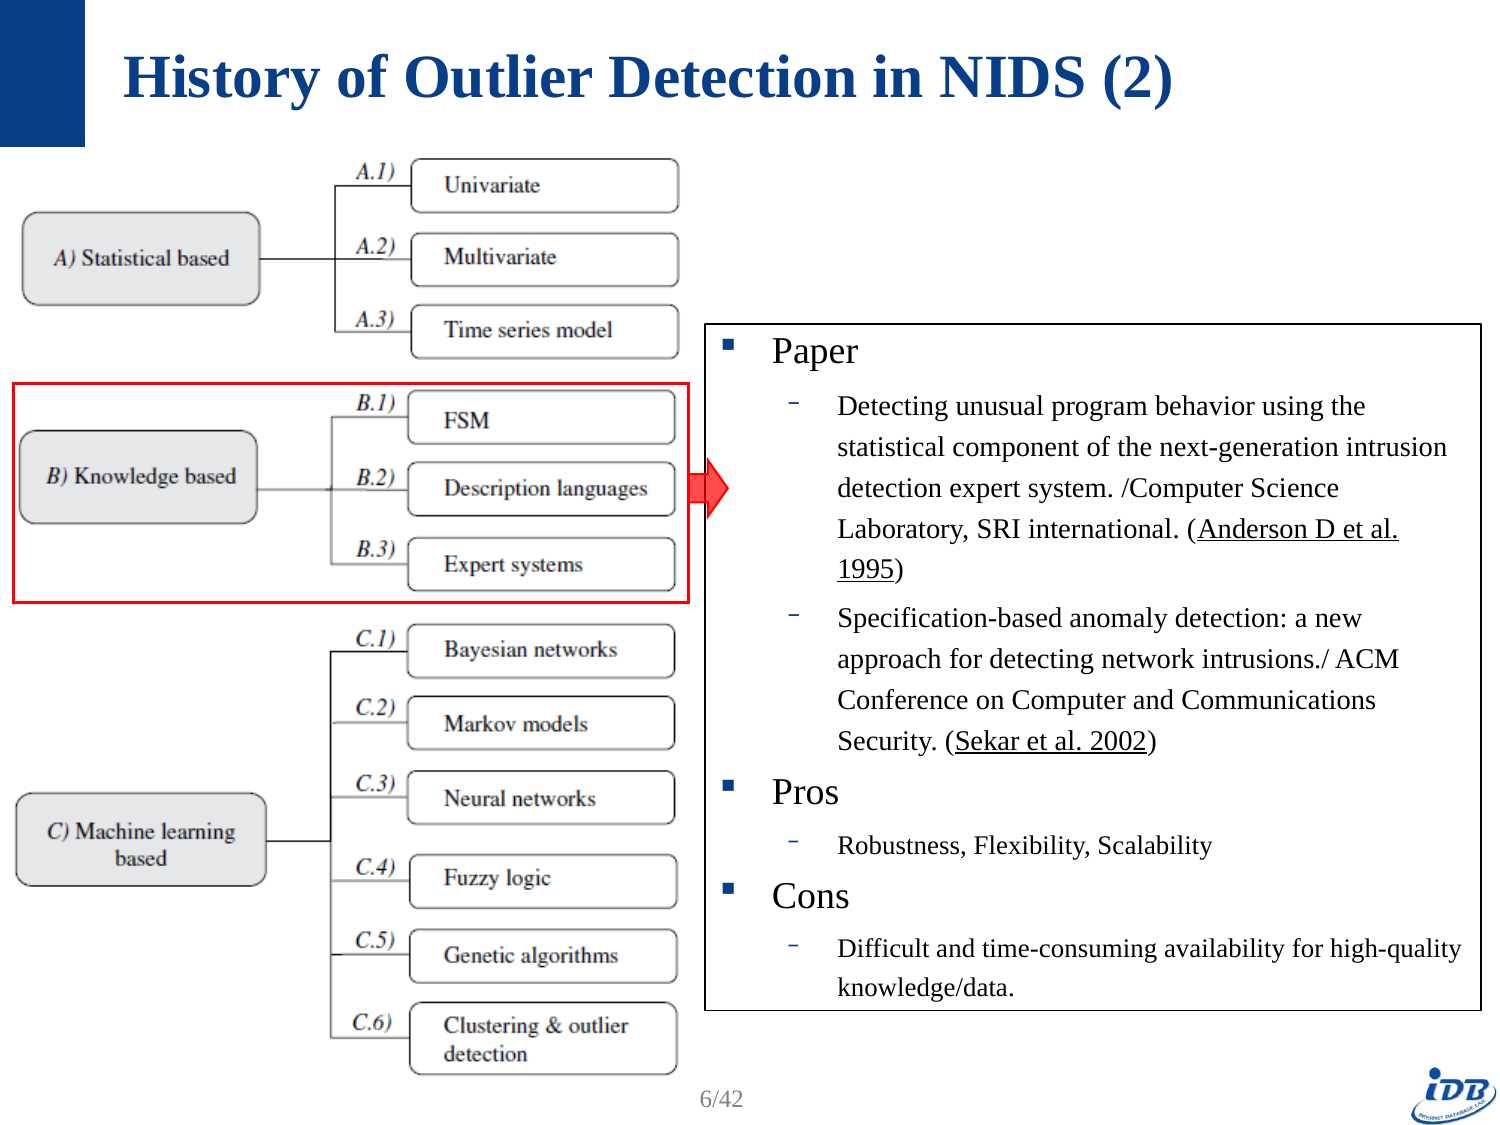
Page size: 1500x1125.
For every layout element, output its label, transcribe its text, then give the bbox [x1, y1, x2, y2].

title History of Outlier Detection in NIDS (2) [108, 15, 1379, 140]
picture [1411, 1067, 1497, 1125]
picture [0, 0, 85, 147]
list Paper Detecting unusual program behavior using the statistical component of the next-generation intrusion detection expert system. /Computer Science Laboratory, SRI international. (Anderson D et al. 1995) Specification-based anomaly detection: a new approach for detecting network intrusions./ ACM Conference on Computer and Communications Security. (Sekar et al. 2002) Pros Robustness, Flexibility, Scalability Cons Difficult and time-consuming availability for high-quality knowledge/data. [704, 323, 1482, 1011]
text_box [689, 456, 730, 520]
picture [13, 150, 689, 1081]
